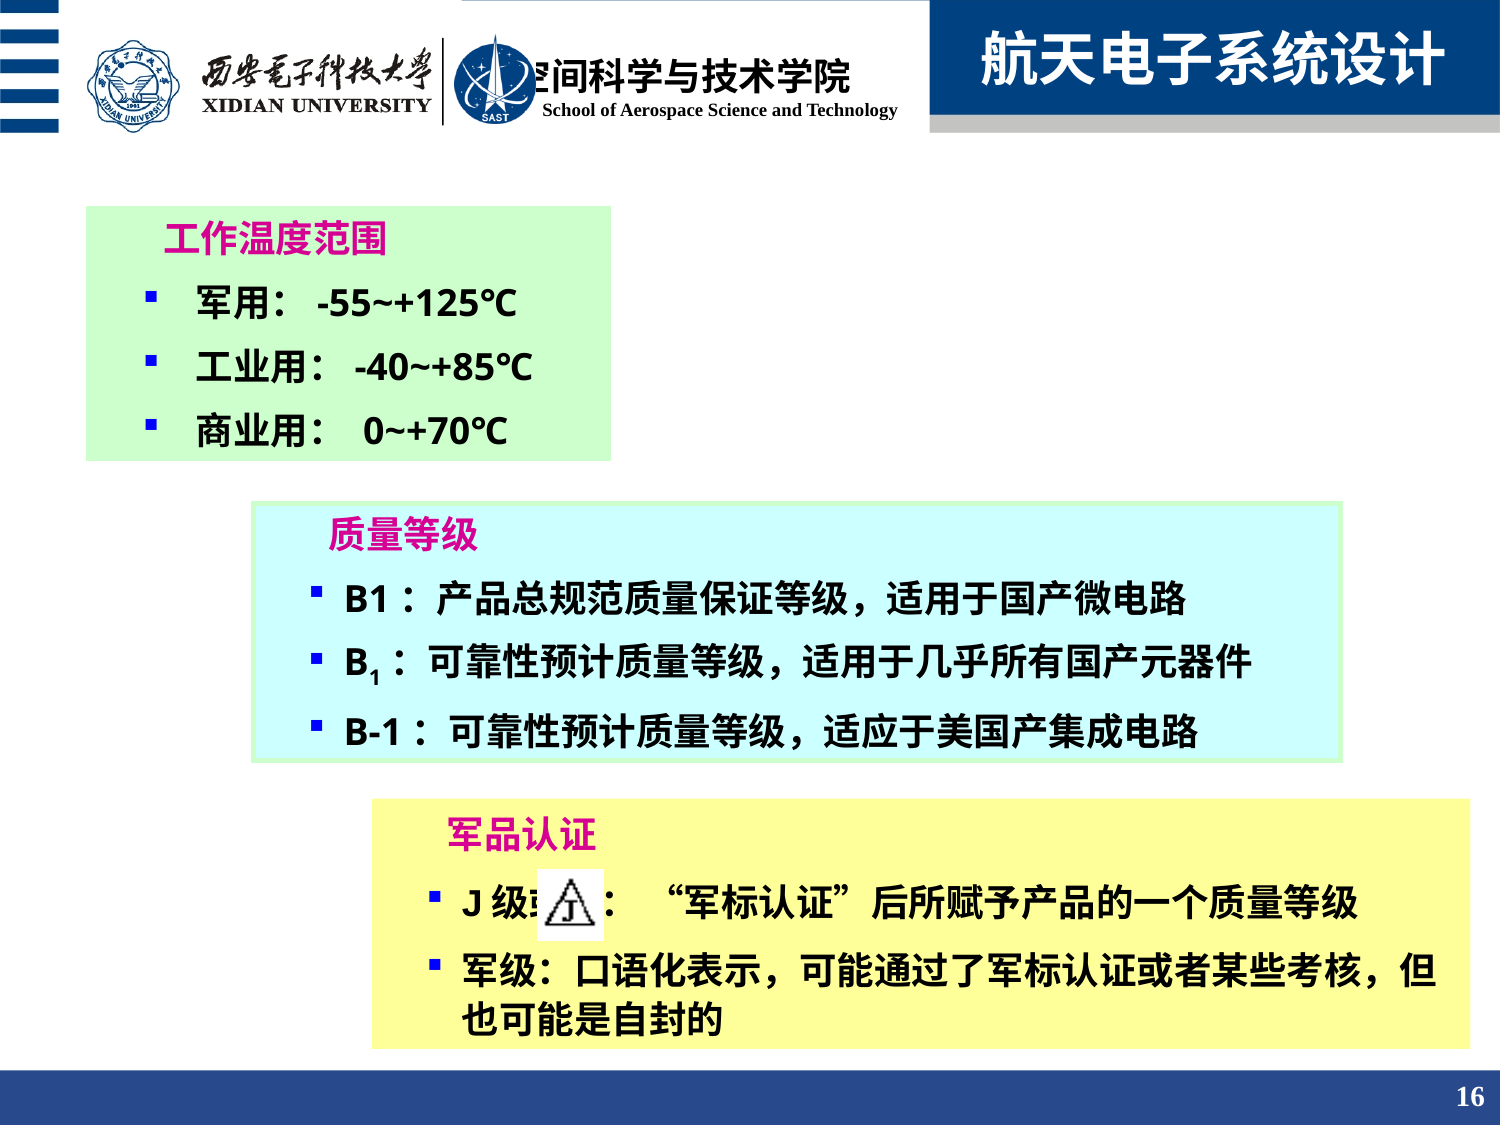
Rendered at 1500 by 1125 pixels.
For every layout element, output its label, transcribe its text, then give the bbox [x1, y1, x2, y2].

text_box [537, 869, 604, 941]
text_box 航天电子系统设计 [927, 0, 1500, 114]
text_box 质量等级 B1：产品总规范质量保证等级，适用于国产微电路 B1：可靠性预计质量等级，适用于几乎所有国产元器件 B-1：可靠性预计质量等级，适应于美国产集成电路 [253, 503, 1341, 761]
text_box 工作温度范围 军用：-55~+125℃ 工业用：-40~+85℃ 商业用： 0~+70℃ [88, 207, 609, 460]
text_box 军品认证 J级或 ： “军标认证”后所赋予产品的一个质量等级 军级：口语化表示，可能通过了军标认证或者某些考核，但也可能是自封的 [372, 798, 1471, 1049]
picture [0, 0, 1500, 1070]
